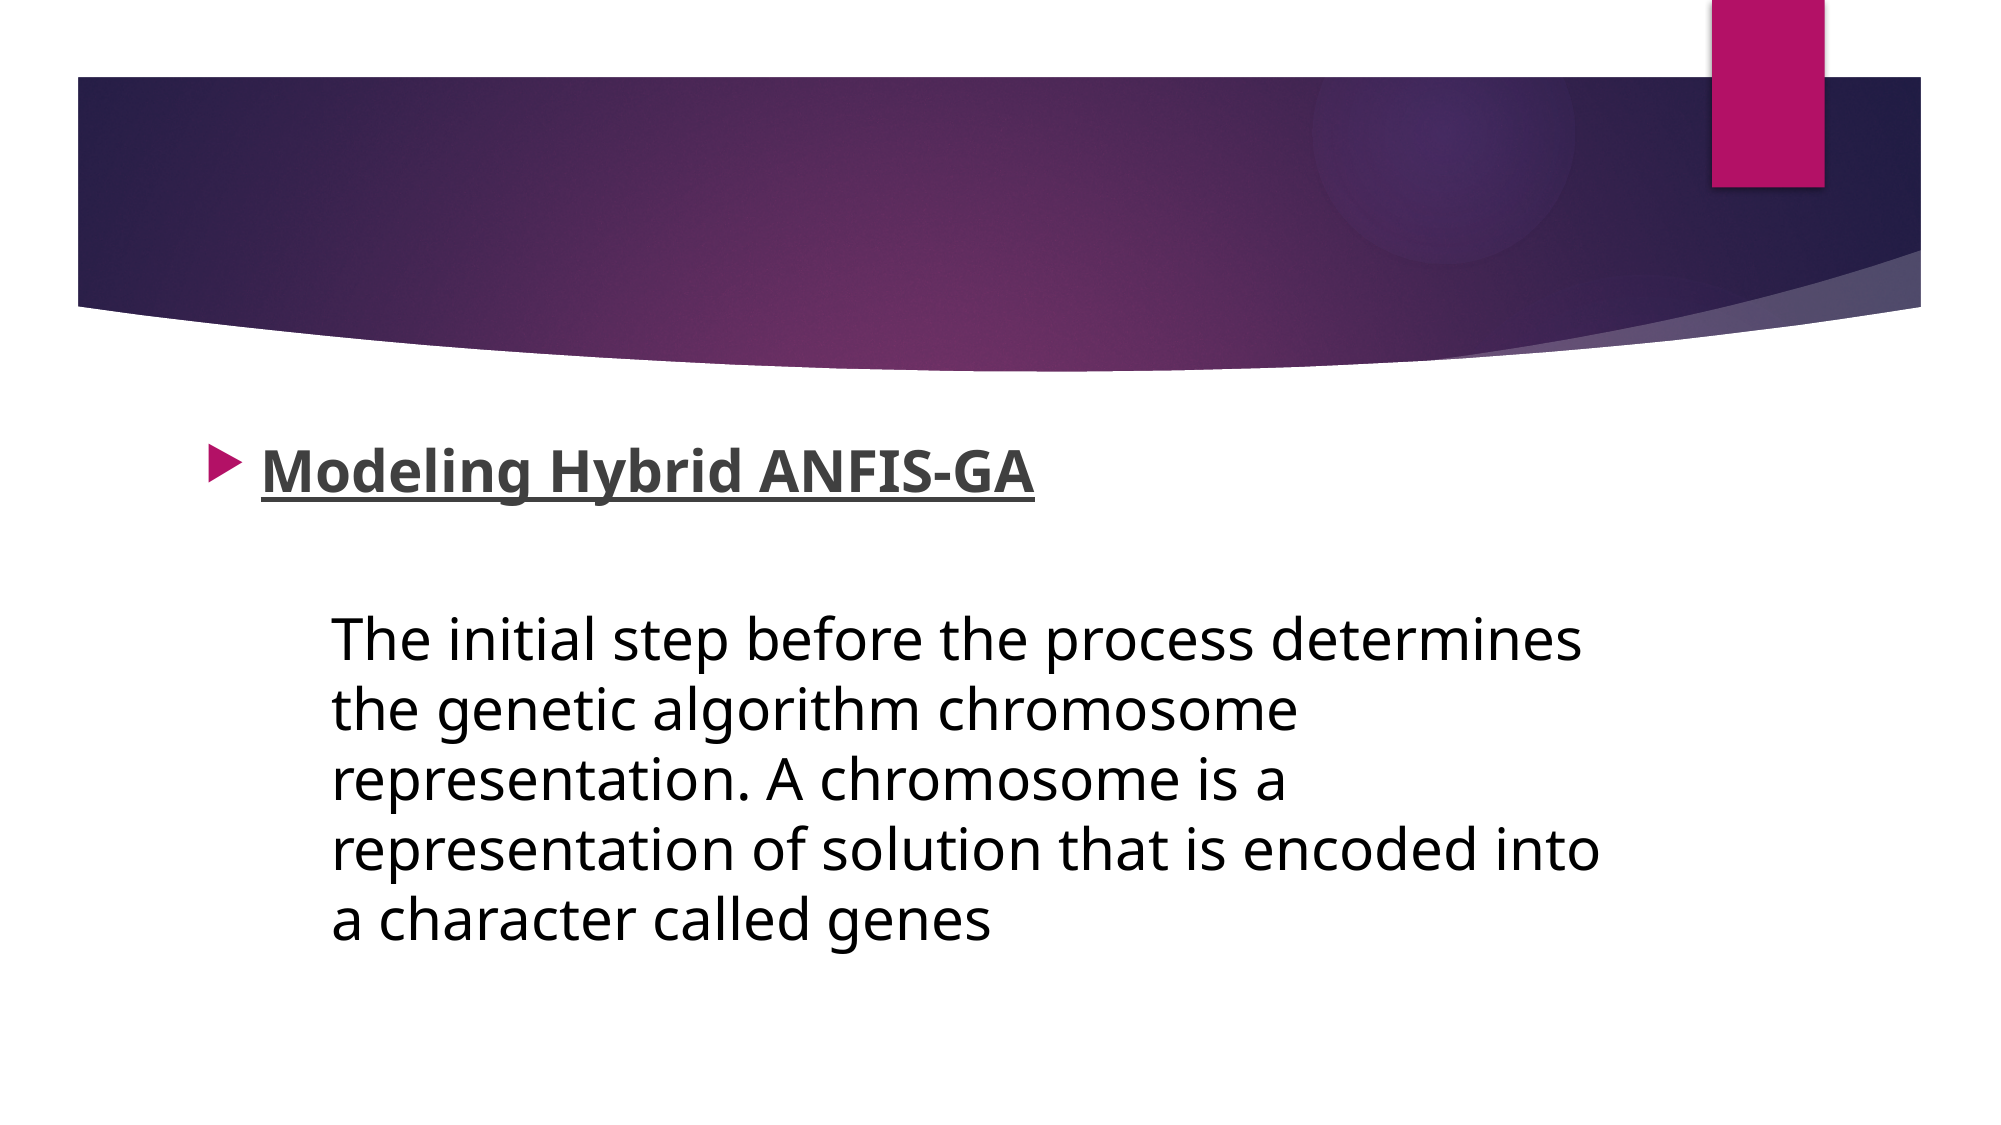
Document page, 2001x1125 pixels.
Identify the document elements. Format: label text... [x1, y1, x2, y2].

text_box The initial step before the process determines the genetic algorithm chromosome representation. A chromosome is a representation of solution that is encoded into a character called genes [316, 524, 1655, 960]
list Modeling Hybrid ANFIS-GA [189, 427, 1638, 988]
